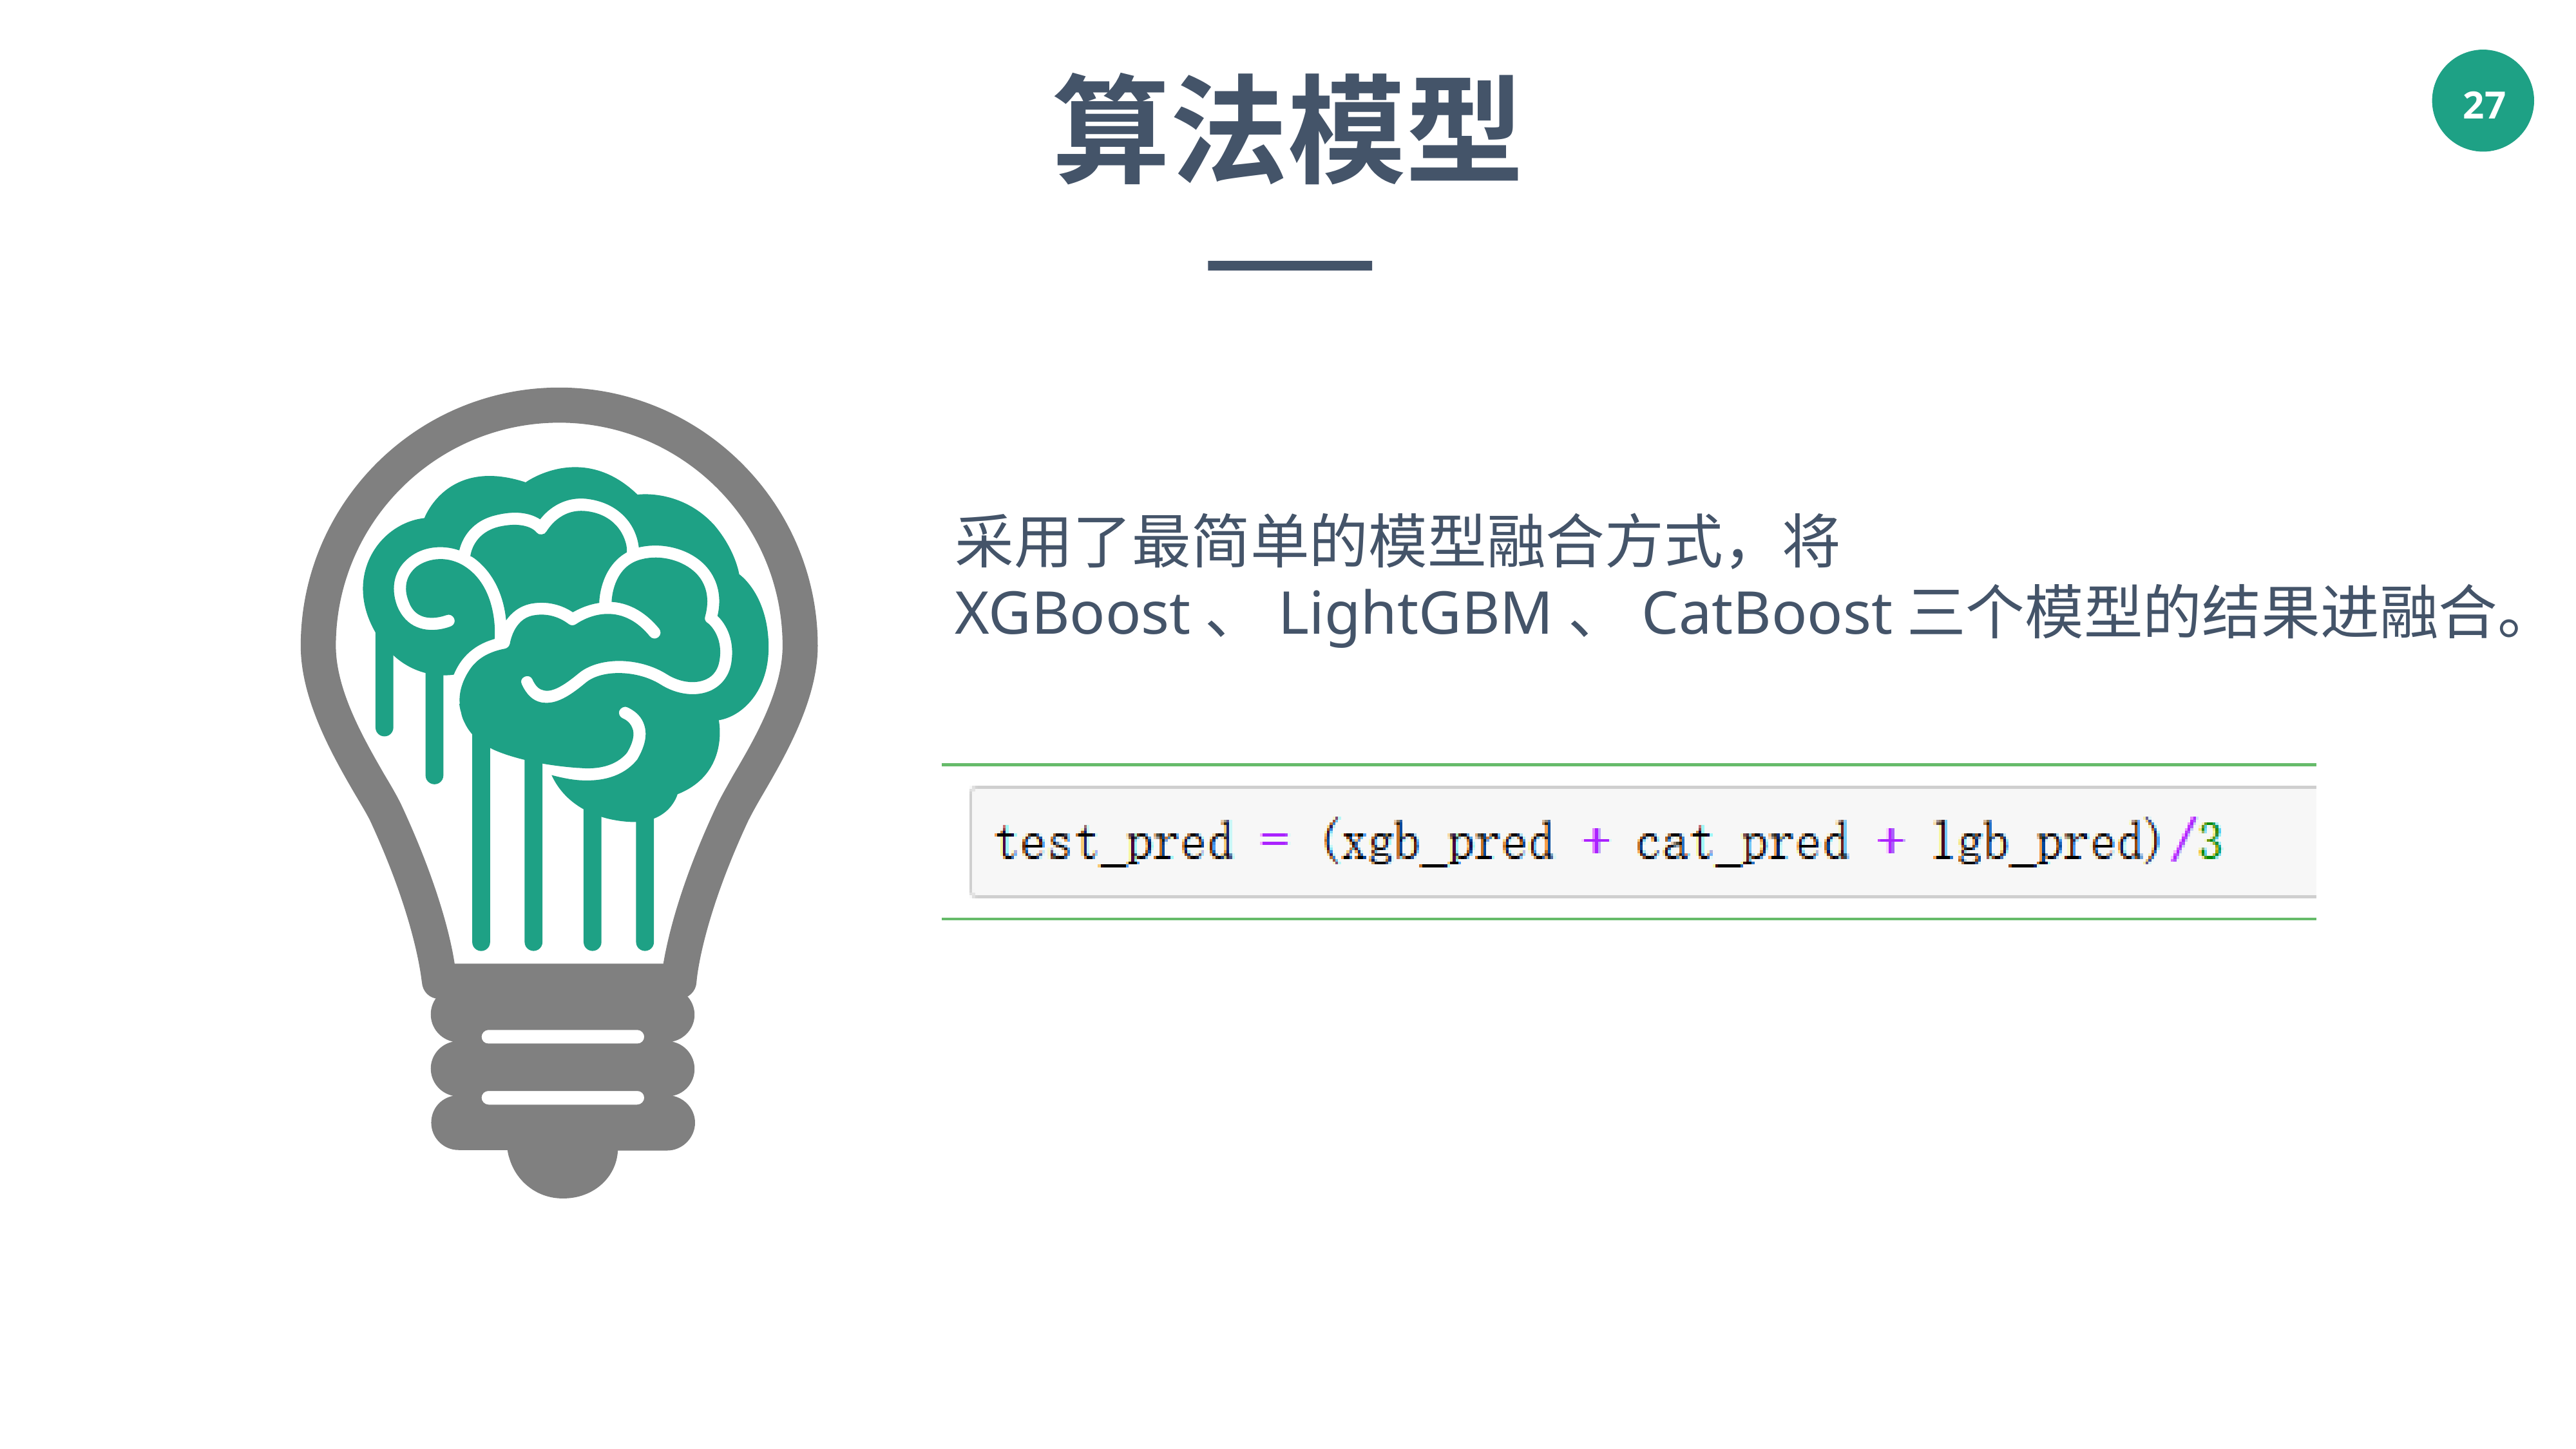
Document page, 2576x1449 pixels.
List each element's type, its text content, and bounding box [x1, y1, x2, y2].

picture [941, 741, 2316, 938]
text_box 采用了最简单的模型融合方式，将XGBoost、LightGBM、CatBoost三个模型的结果进融合。 [945, 499, 2535, 651]
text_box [634, 51, 1942, 271]
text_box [300, 387, 818, 1199]
